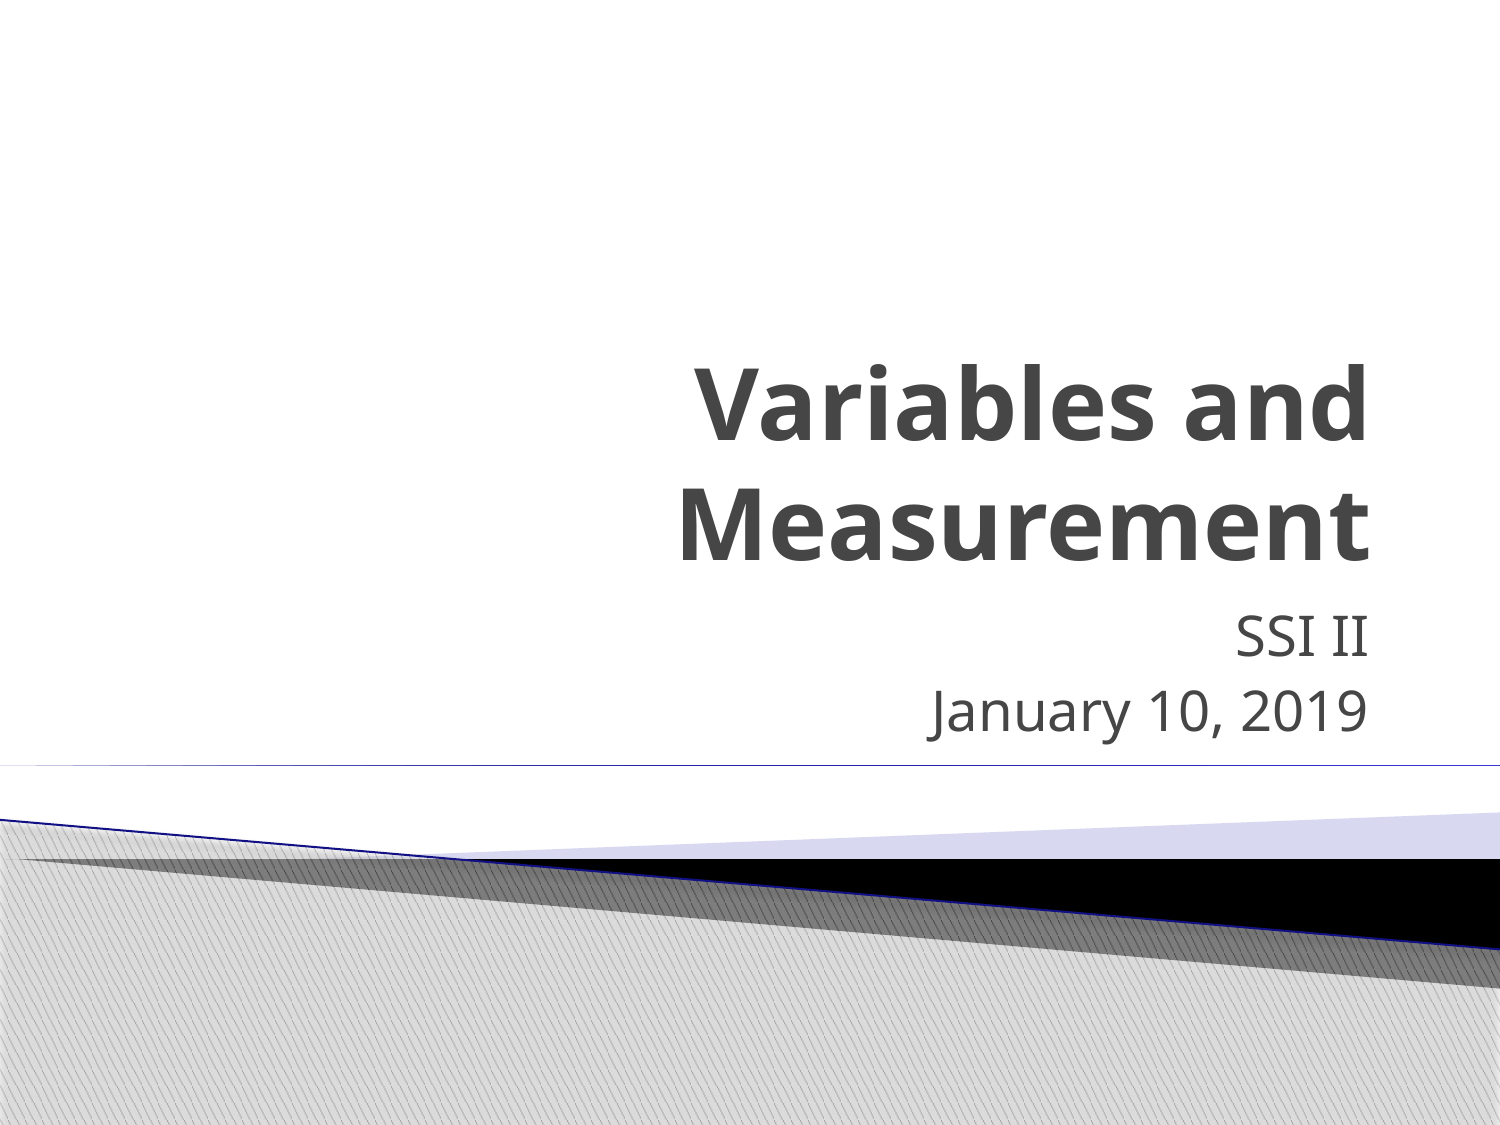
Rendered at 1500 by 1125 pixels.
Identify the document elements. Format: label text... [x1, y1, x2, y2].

title Variables and Measurement [112, 287, 1388, 588]
picture [5, 859, 1500, 989]
subtitle SSI II January 10, 2019 [112, 592, 1388, 790]
